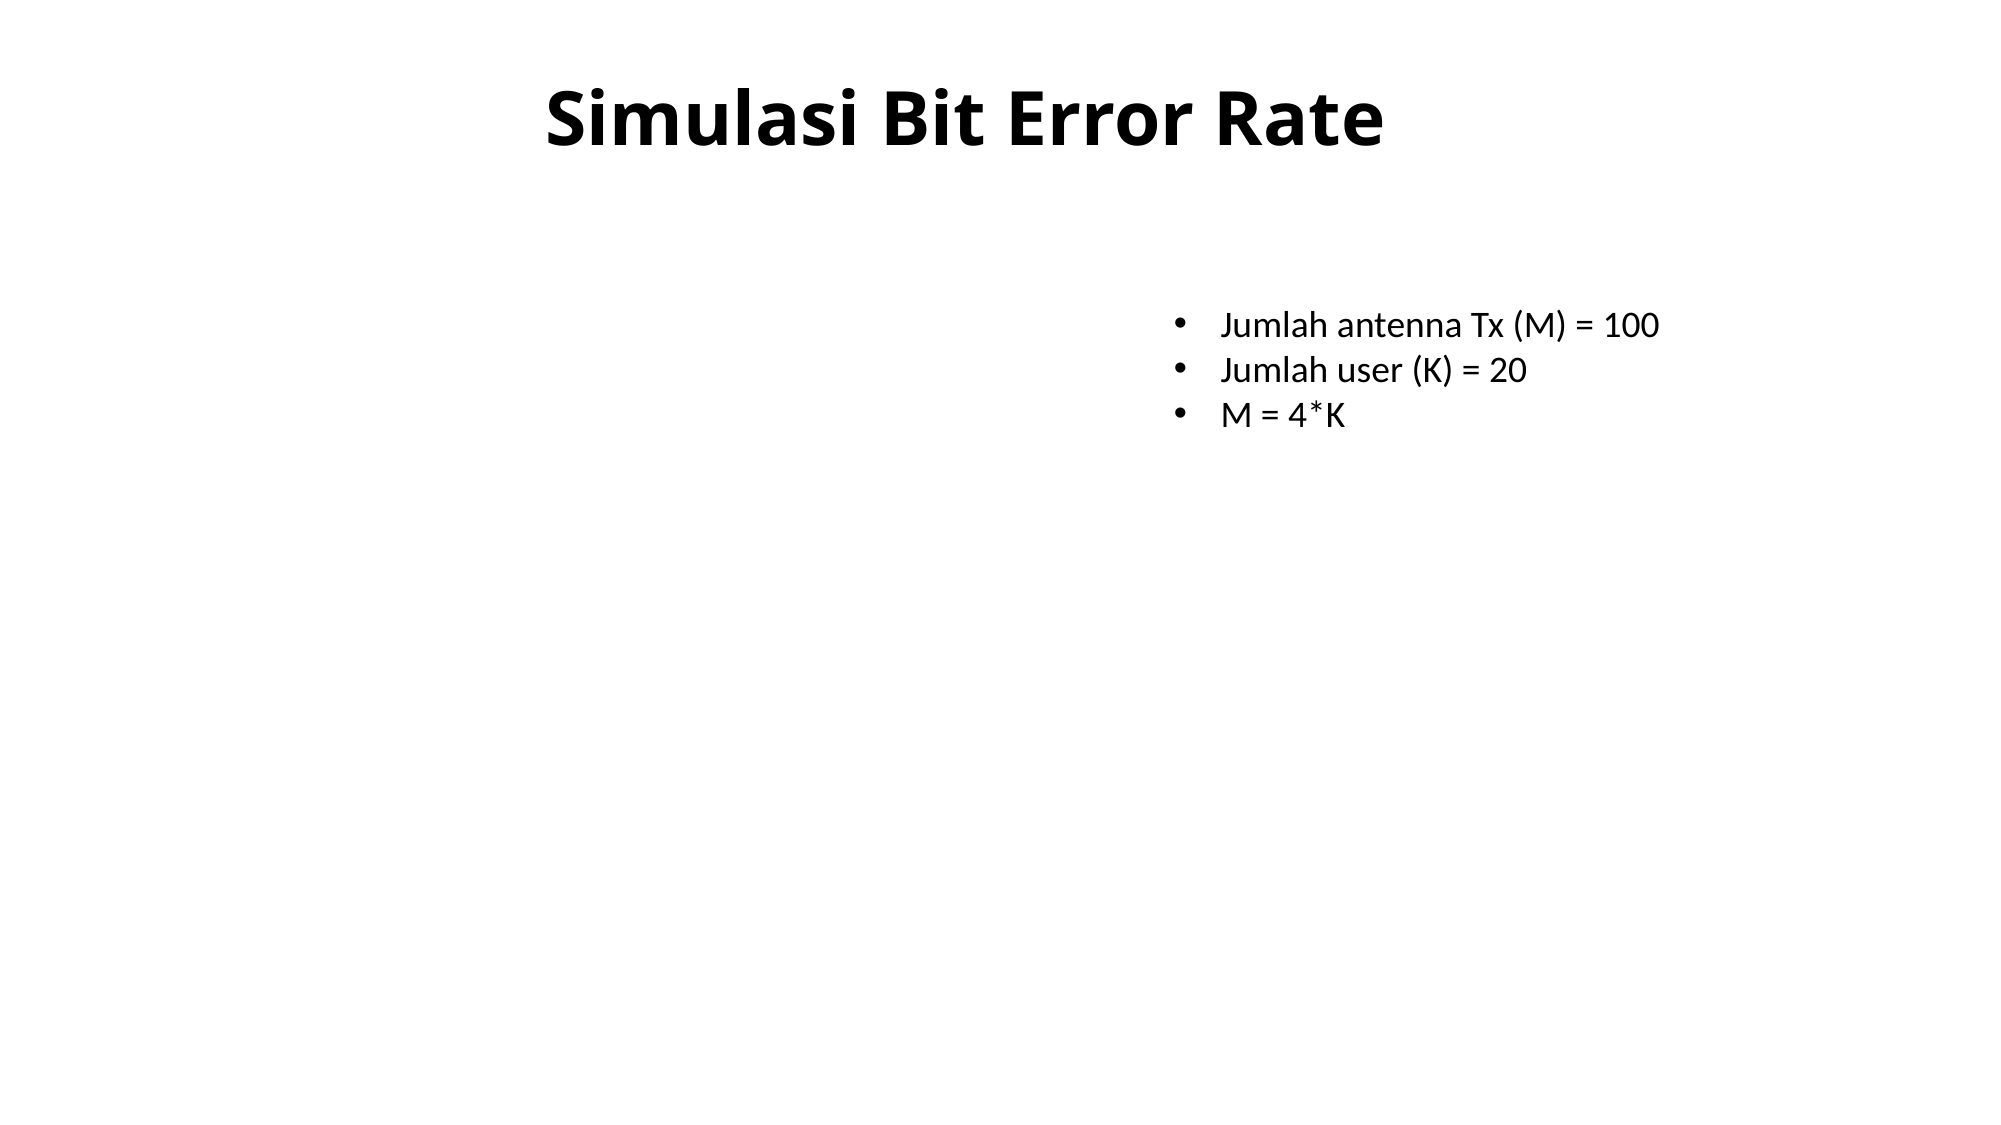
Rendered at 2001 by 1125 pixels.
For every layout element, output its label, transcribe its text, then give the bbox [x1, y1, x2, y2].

title Simulasi Bit Error Rate [103, 42, 1829, 201]
text_box Jumlah antenna Tx (M) = 100 Jumlah user (K) = 20 M = 4*K [1158, 292, 1921, 442]
